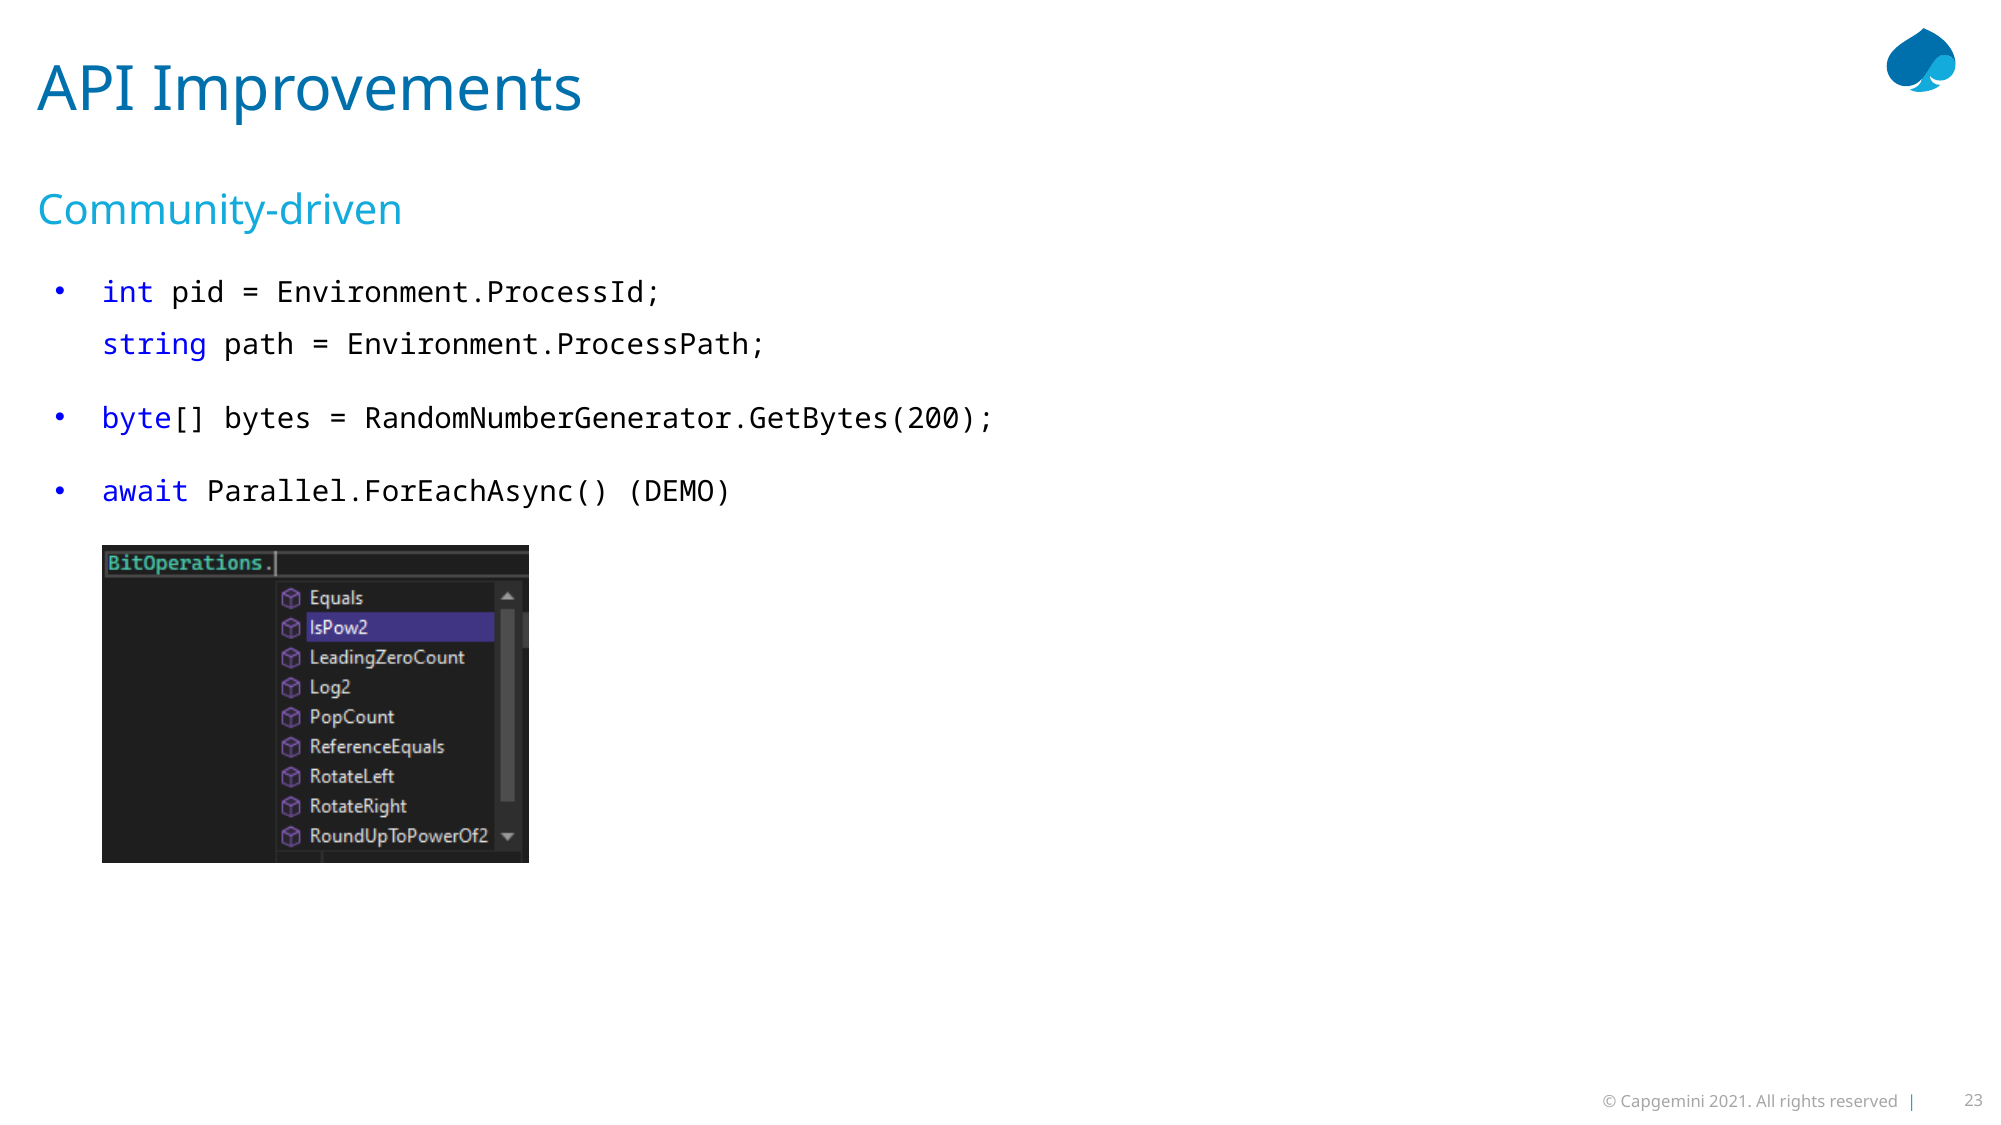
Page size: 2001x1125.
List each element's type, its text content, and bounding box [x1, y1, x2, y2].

list int pid = Environment.ProcessId; string path = Environment.ProcessPath; byte[] bytes = RandomNumberGenerator.GetBytes(200); await Parallel.ForEachAsync() (DEMO) [55, 272, 1886, 539]
title API Improvements [37, 0, 1863, 182]
list Community-driven [37, 188, 1957, 272]
picture [102, 545, 529, 863]
